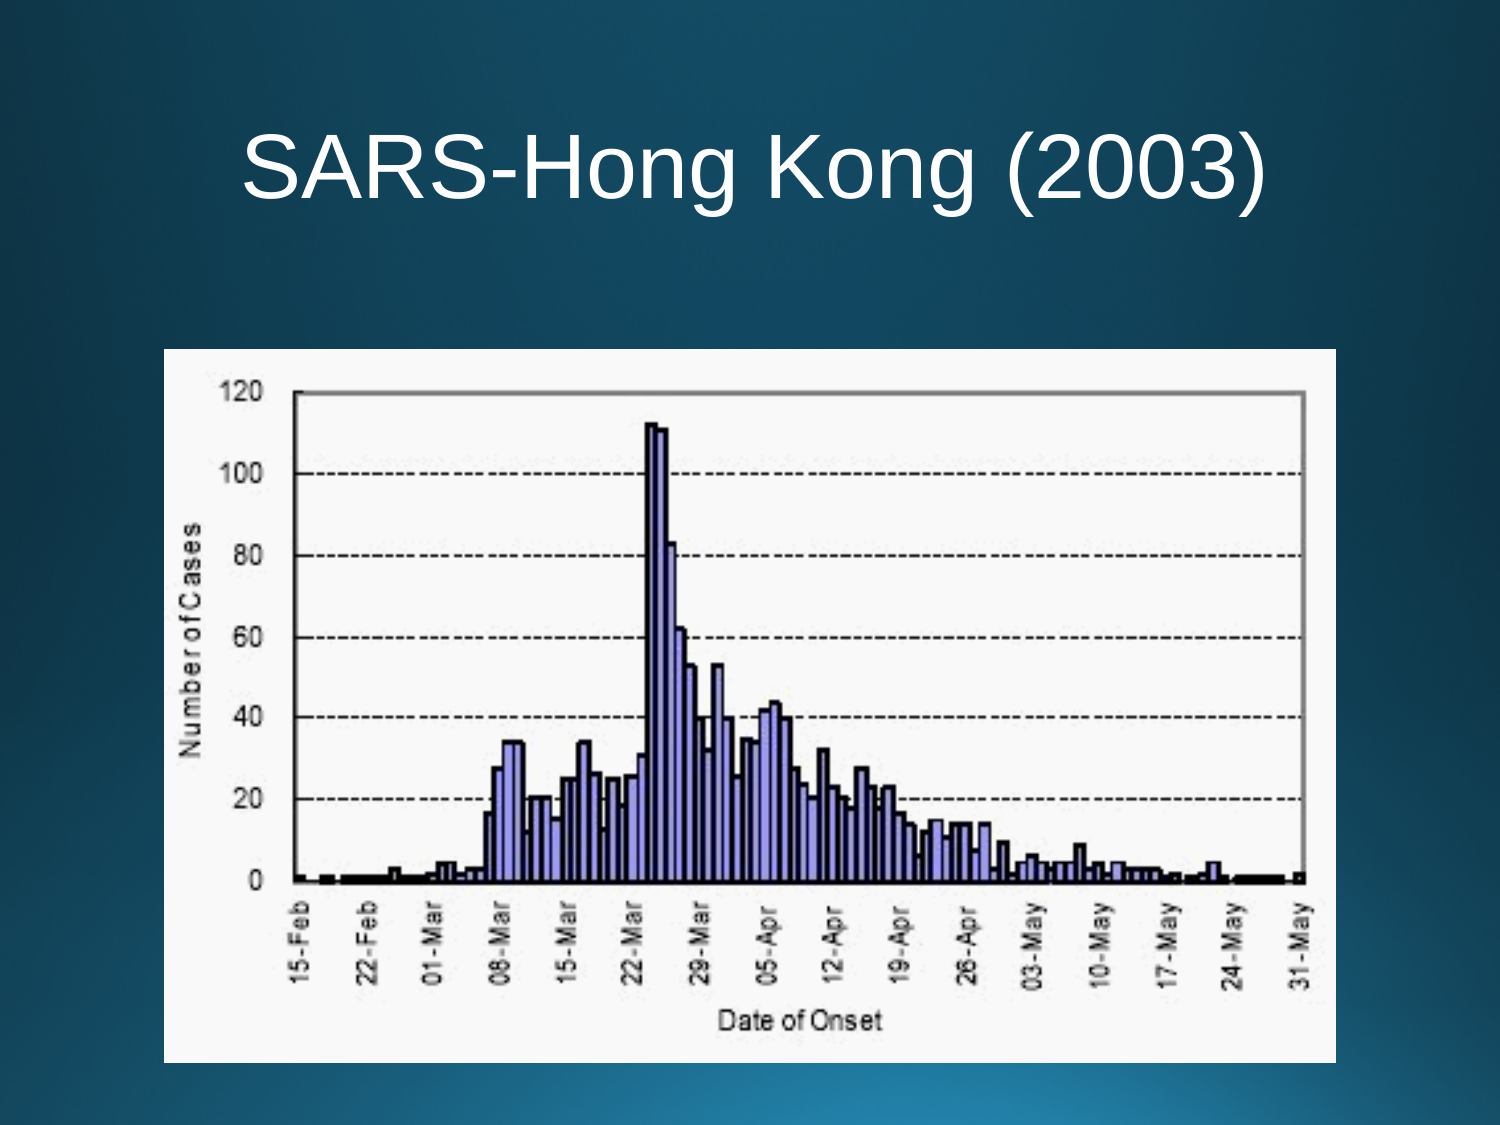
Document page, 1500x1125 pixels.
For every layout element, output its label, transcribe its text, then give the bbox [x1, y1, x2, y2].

picture [0, 0, 1500, 1125]
title SARS-Hong Kong (2003) [225, 59, 1397, 278]
